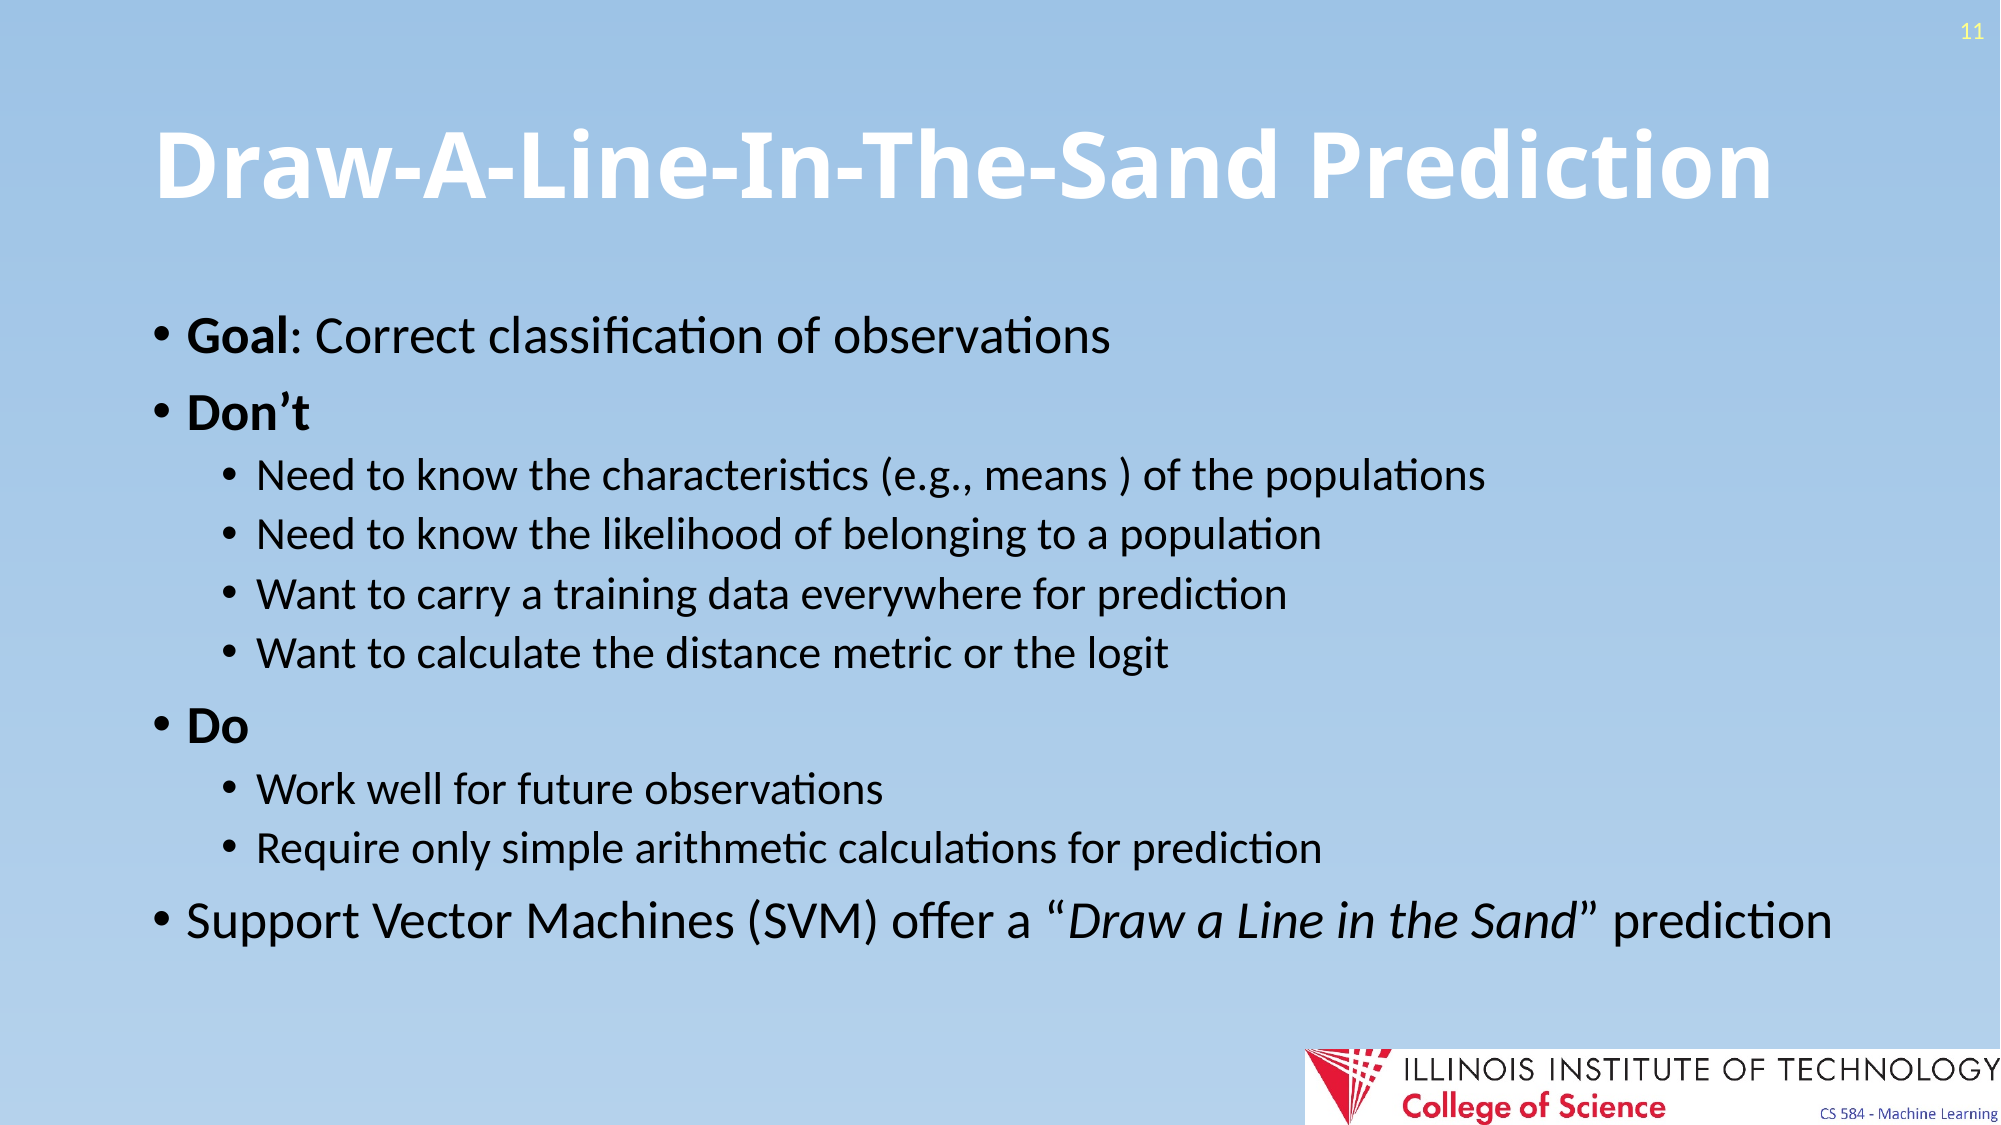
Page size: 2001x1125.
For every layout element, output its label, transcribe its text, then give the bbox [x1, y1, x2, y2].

list Goal: Correct classification of observations Don’t Need to know the characteristics (e.g., means ) of the populations Need to know the likelihood of belonging to a population Want to carry a training data everywhere for prediction Want to calculate the distance metric or the logit Do Work well for future observations Require only simple arithmetic calculations for prediction Support Vector Machines (SVM) offer a “Draw a Line in the Sand” prediction [137, 299, 1863, 1014]
slide_number 11 [1550, 0, 2000, 60]
title Draw-A-Line-In-The-Sand Prediction [137, 59, 1863, 278]
picture [1305, 1049, 2000, 1125]
